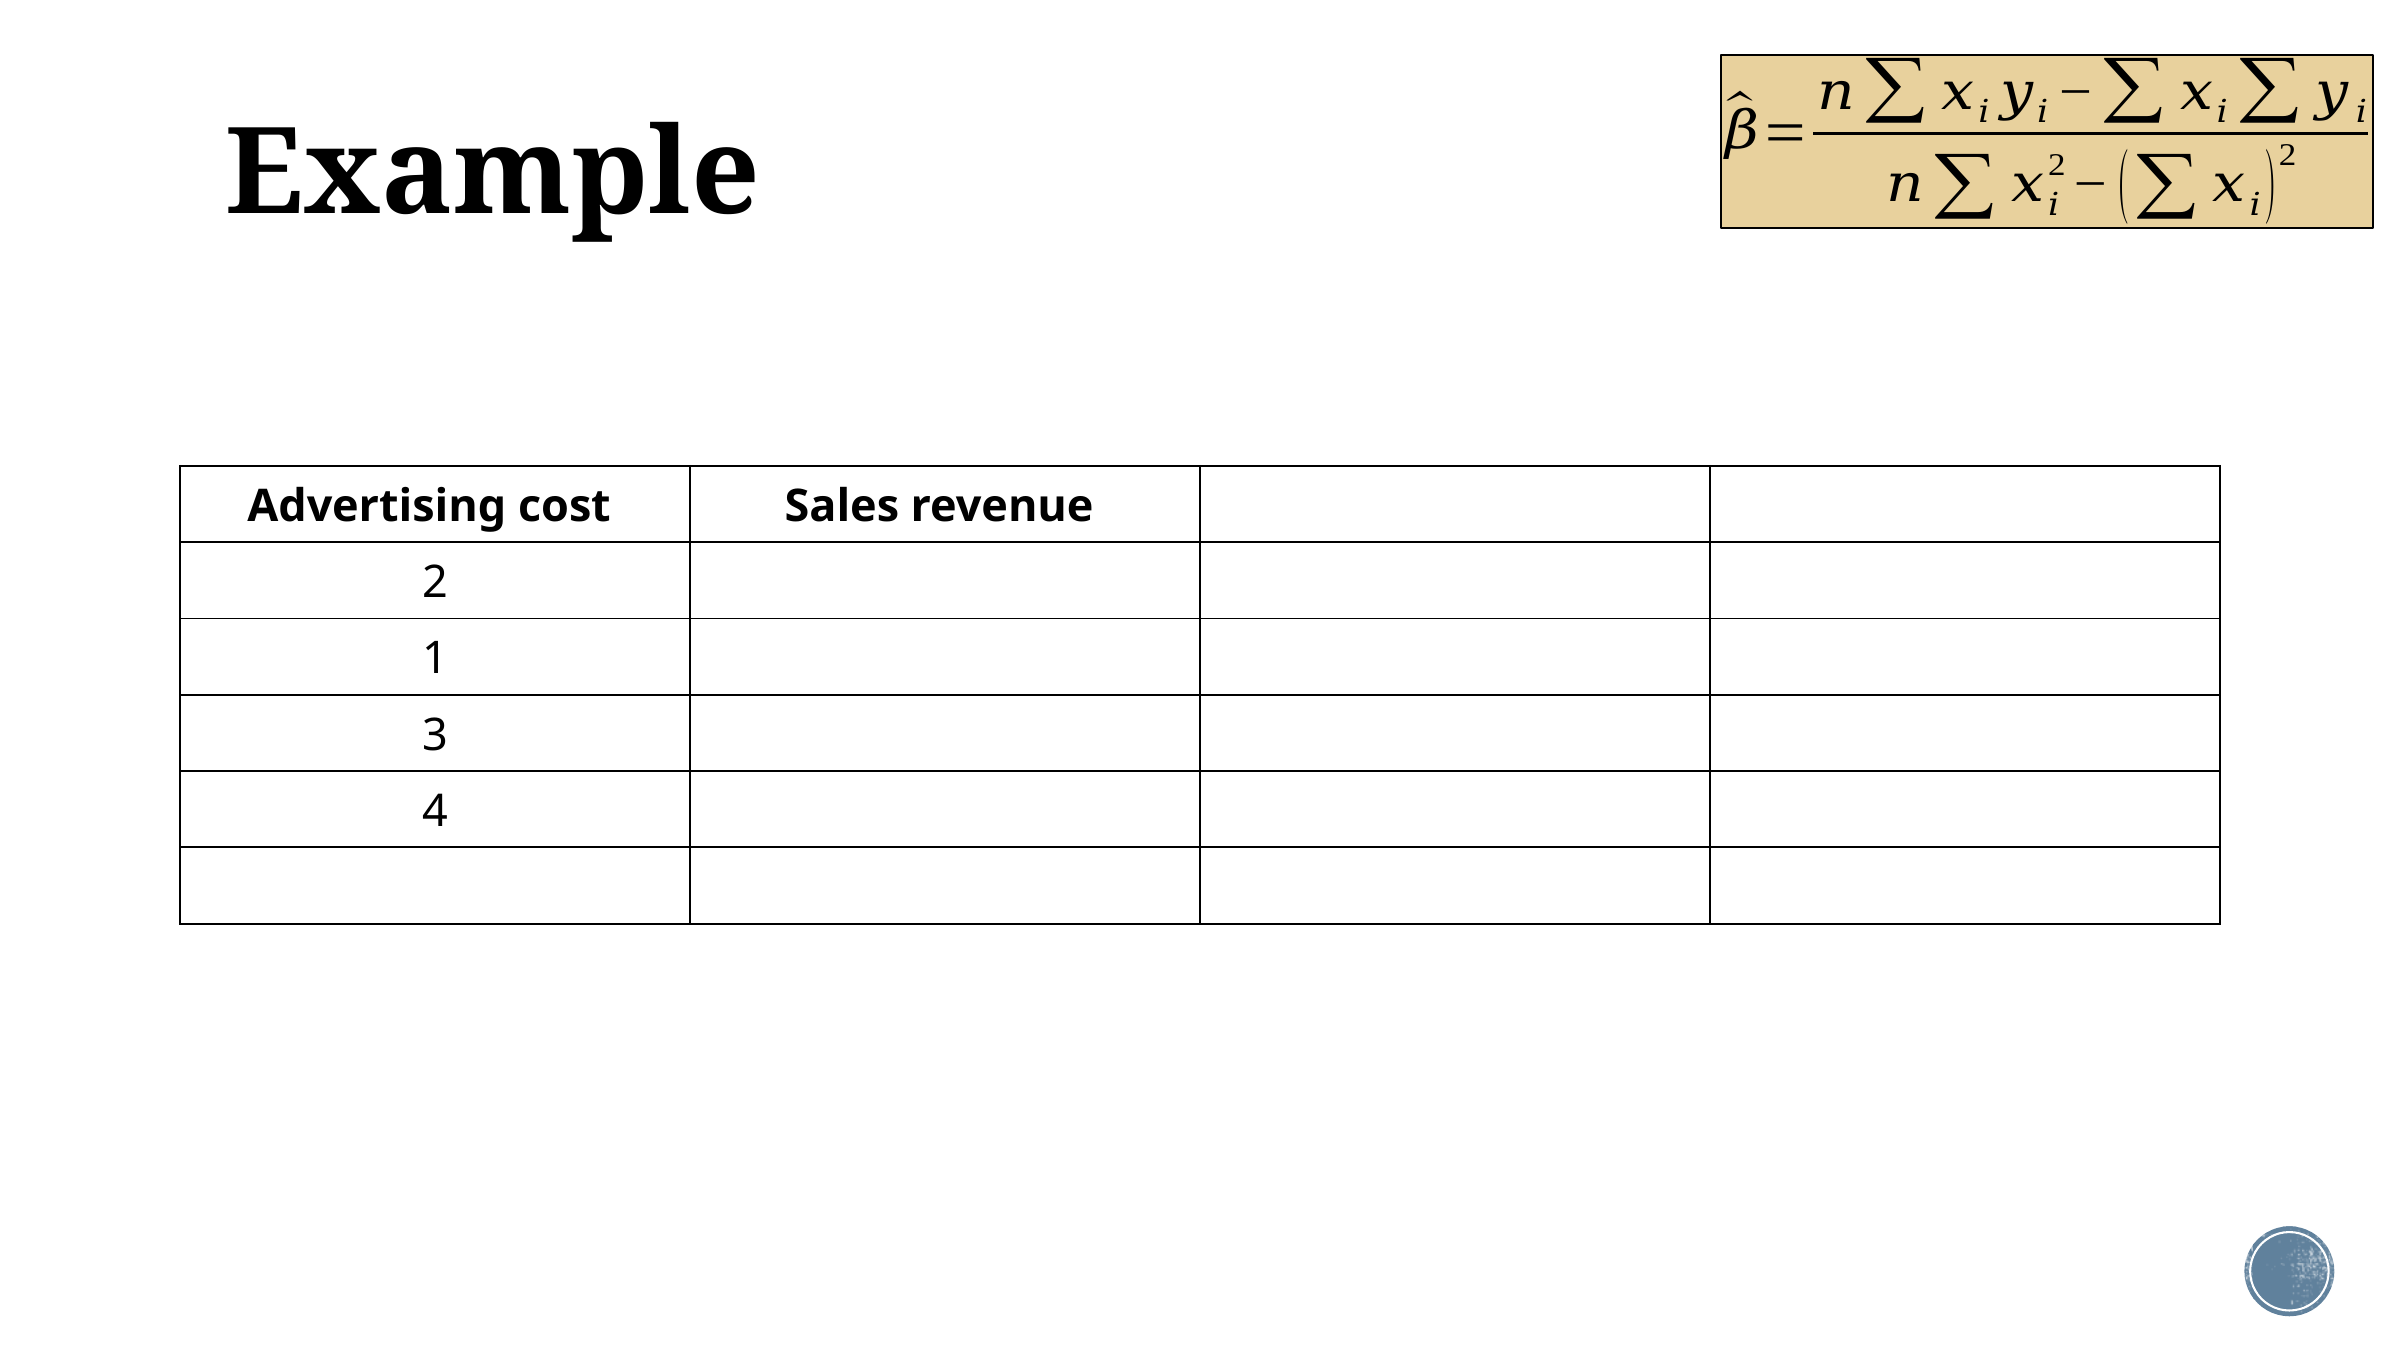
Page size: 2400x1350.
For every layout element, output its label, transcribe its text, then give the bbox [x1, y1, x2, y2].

title Example [210, 16, 2191, 333]
